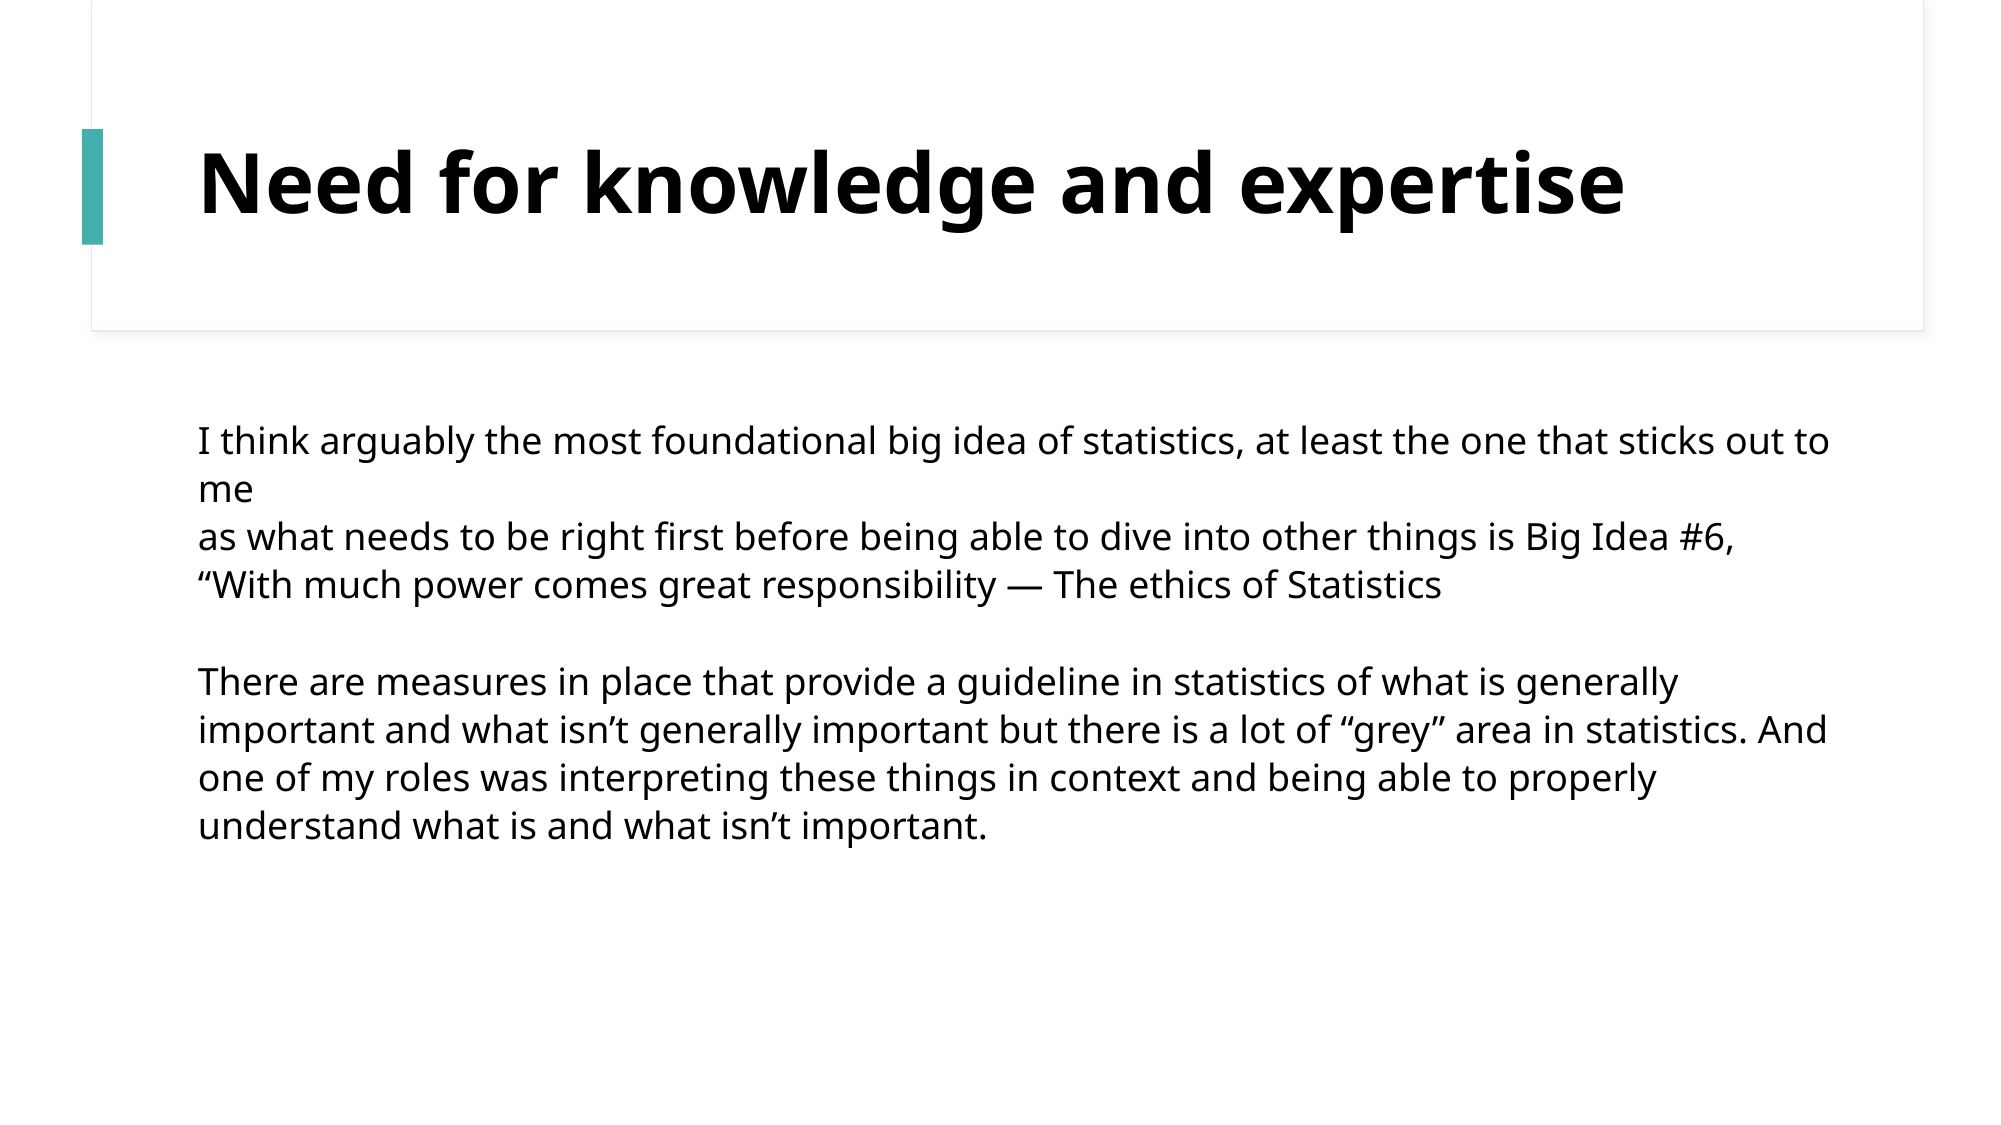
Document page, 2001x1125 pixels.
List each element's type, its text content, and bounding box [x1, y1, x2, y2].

title Need for knowledge and expertise [183, 90, 1851, 284]
list I think arguably the most foundational big idea of statistics, at least the one that sticks out to me as what needs to be right first before being able to dive into other things is Big Idea #6, “With much power comes great responsibility — The ethics of Statistics There are measures in place that provide a guideline in statistics of what is generally important and what isn’t generally important but there is a lot of “grey” area in statistics. And one of my roles was interpreting these things in context and being able to properly understand what is and what isn’t important. [183, 406, 1851, 1013]
